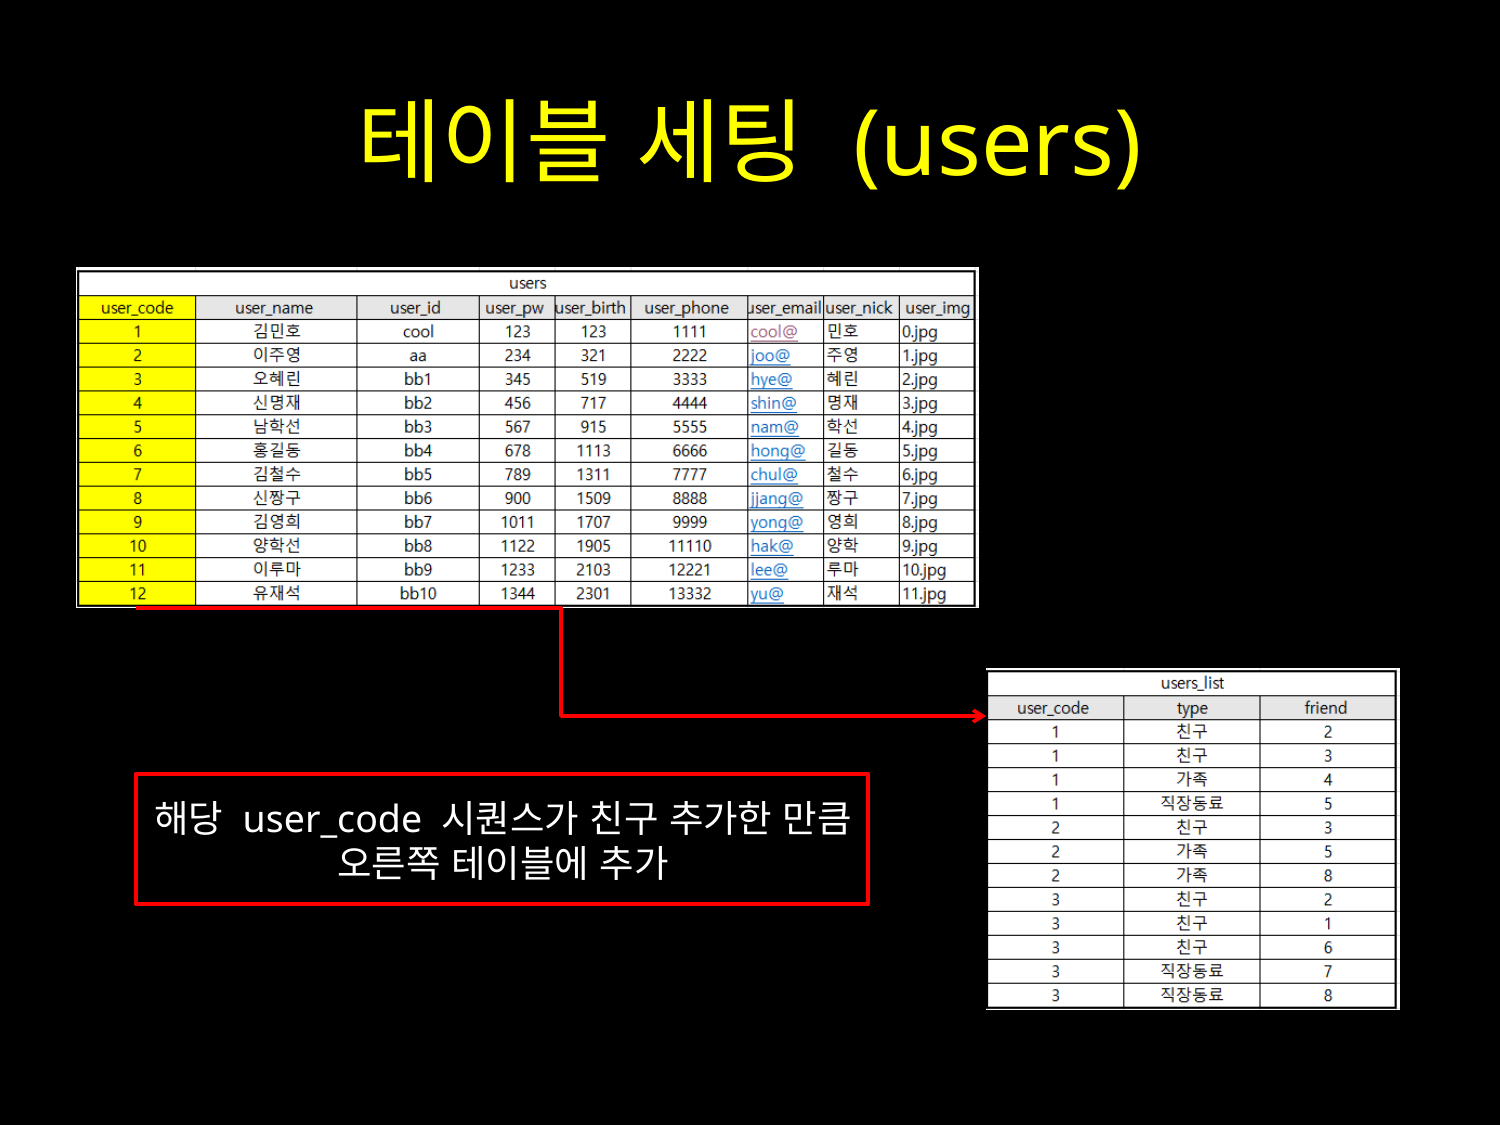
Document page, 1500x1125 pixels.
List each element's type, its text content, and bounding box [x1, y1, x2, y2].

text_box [135, 607, 987, 717]
picture [76, 267, 979, 609]
text_box [134, 772, 870, 906]
text_box 해당 user_code 시퀀스가 친구 추가한 만큼 오른쪽 테이블에 추가 [138, 787, 868, 893]
picture [985, 668, 1400, 1010]
title 테이블 세팅 (users) [75, 45, 1425, 233]
